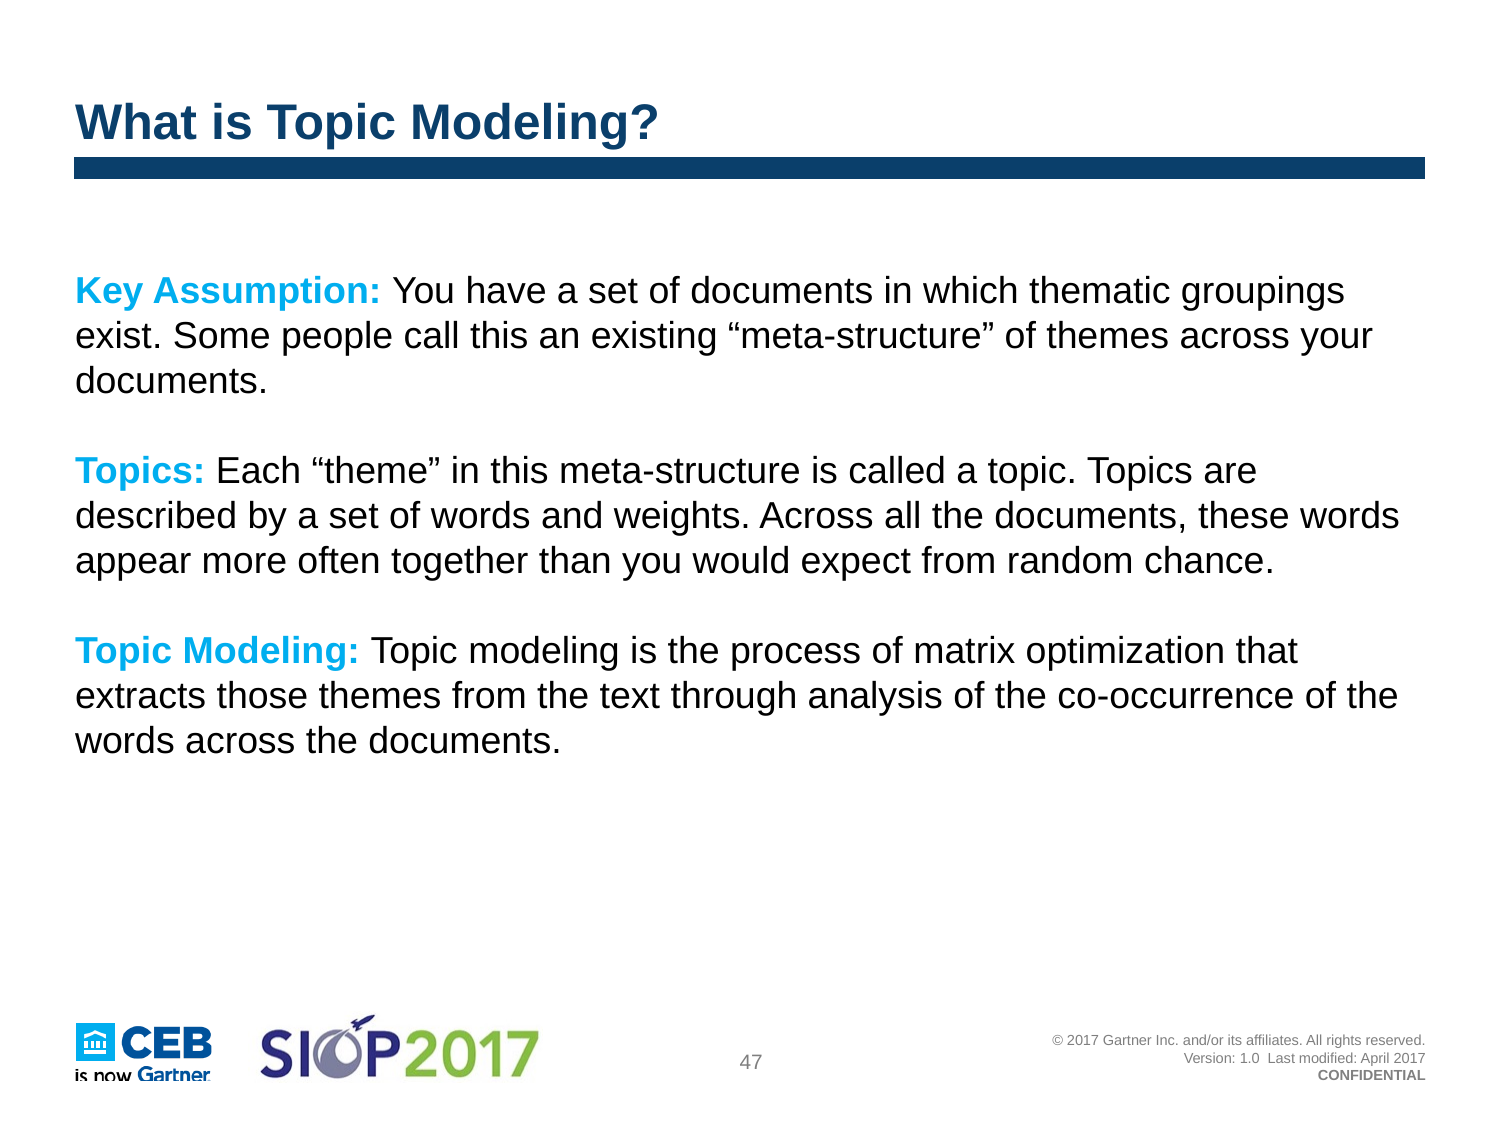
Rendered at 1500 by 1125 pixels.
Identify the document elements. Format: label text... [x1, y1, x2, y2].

title What is Topic Modeling? [75, 59, 1425, 157]
picture [248, 1011, 543, 1083]
text_box Key Assumption: You have a set of documents in which thematic groupings exist. Some people call this an existing “meta-structure” of themes across your documents. Topics: Each “theme” in this meta-structure is called a topic. Topics are described by a set of words and weights. Across all the documents, these words appear more often together than you would expect from random chance. Topic Modeling: Topic modeling is the process of matrix optimization that extracts those themes from the text through analysis of the co-occurrence of the words across the documents. [74, 265, 1425, 761]
